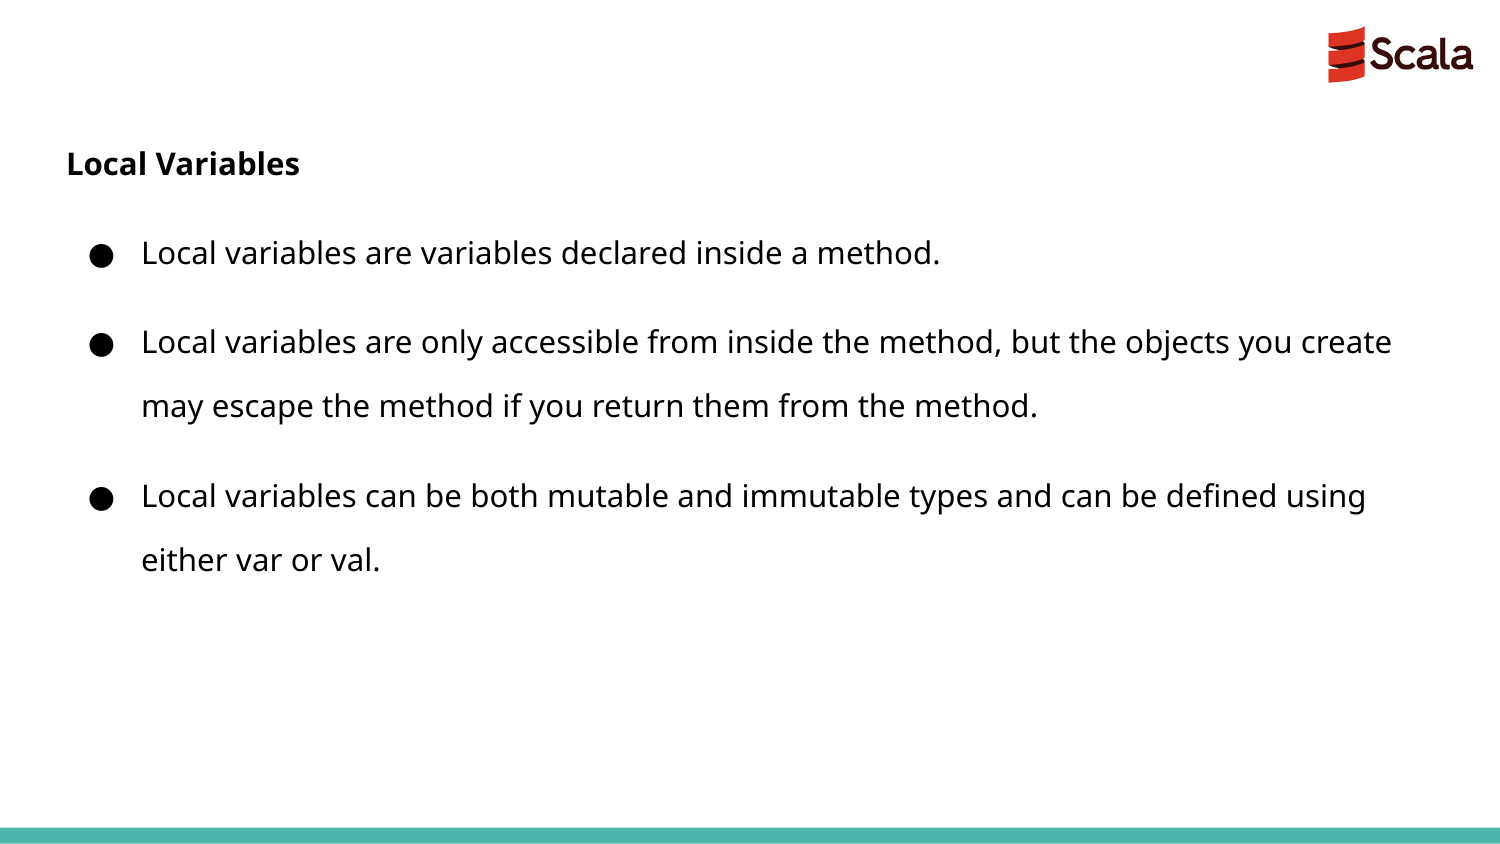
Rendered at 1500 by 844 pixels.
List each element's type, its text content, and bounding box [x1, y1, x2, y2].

list Local Variables Local variables are variables declared inside a method. Local variables are only accessible from inside the method, but the objects you create may escape the method if you return them from the method. Local variables can be both mutable and immutable types and can be defined using either var or val. [51, 105, 1449, 750]
picture [1319, 20, 1479, 94]
